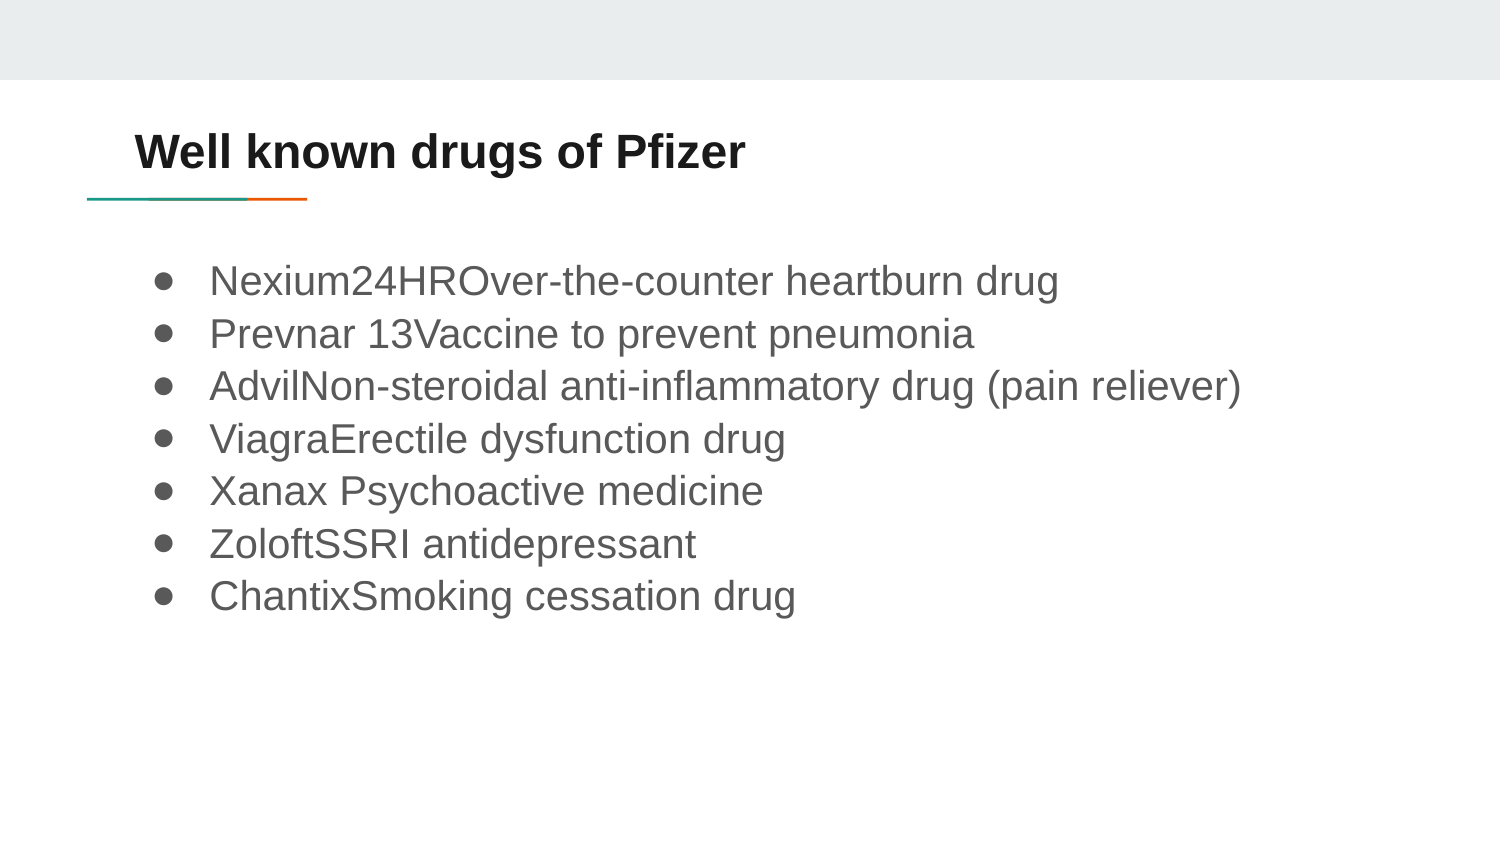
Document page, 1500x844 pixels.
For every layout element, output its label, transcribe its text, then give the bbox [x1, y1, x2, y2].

list Nexium24HROver-the-counter heartburn drug Prevnar 13Vaccine to prevent pneumonia AdvilNon-steroidal anti-inflammatory drug (pain reliever) ViagraErectile dysfunction drug Xanax Psychoactive medicine ZoloftSSRI antidepressant ChantixSmoking cessation drug [119, 236, 1381, 750]
title Well known drugs of Pfizer [119, 105, 1381, 193]
